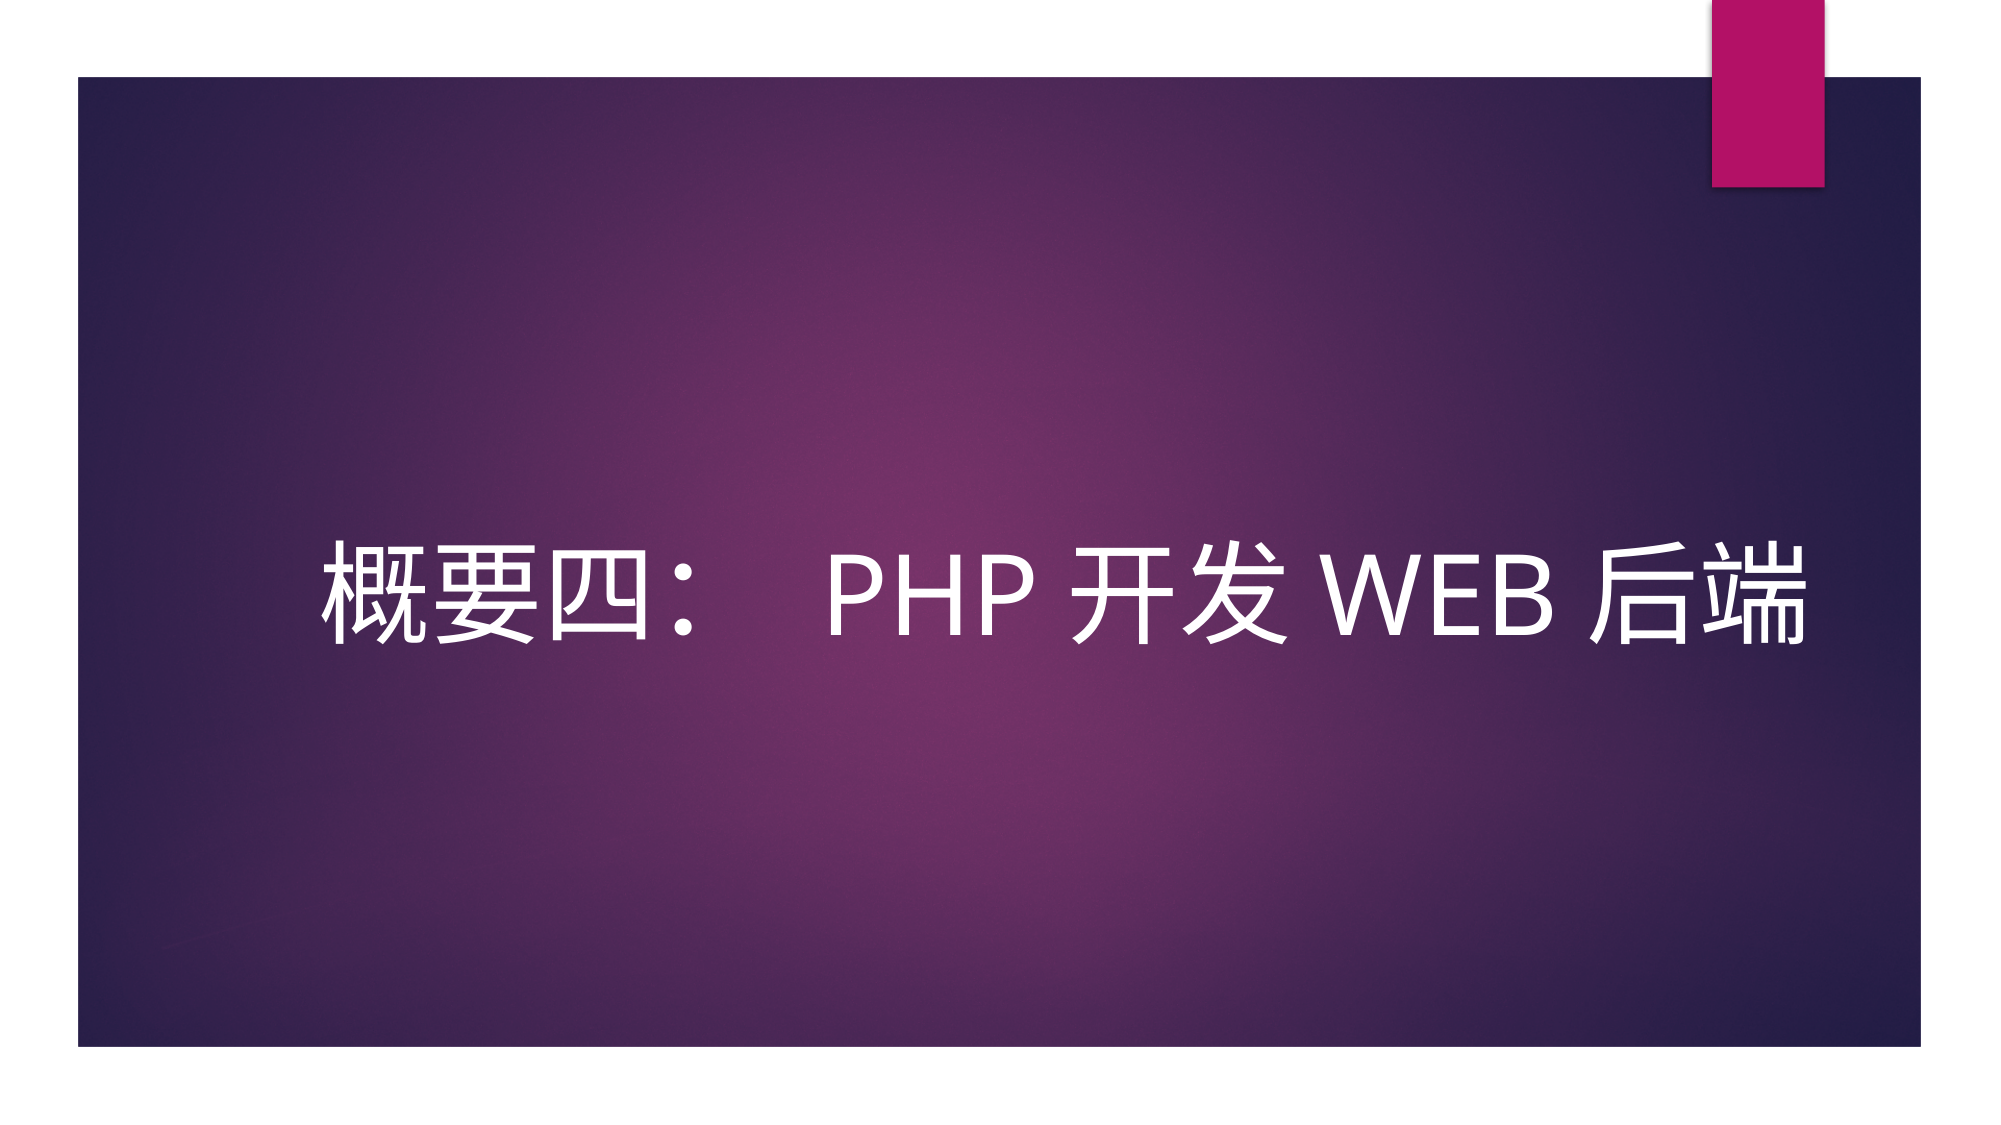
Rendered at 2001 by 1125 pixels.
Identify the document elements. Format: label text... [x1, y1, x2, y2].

text_box 概要四： PHP开发WEB后端 [303, 515, 1974, 665]
title [264, 45, 2000, 519]
